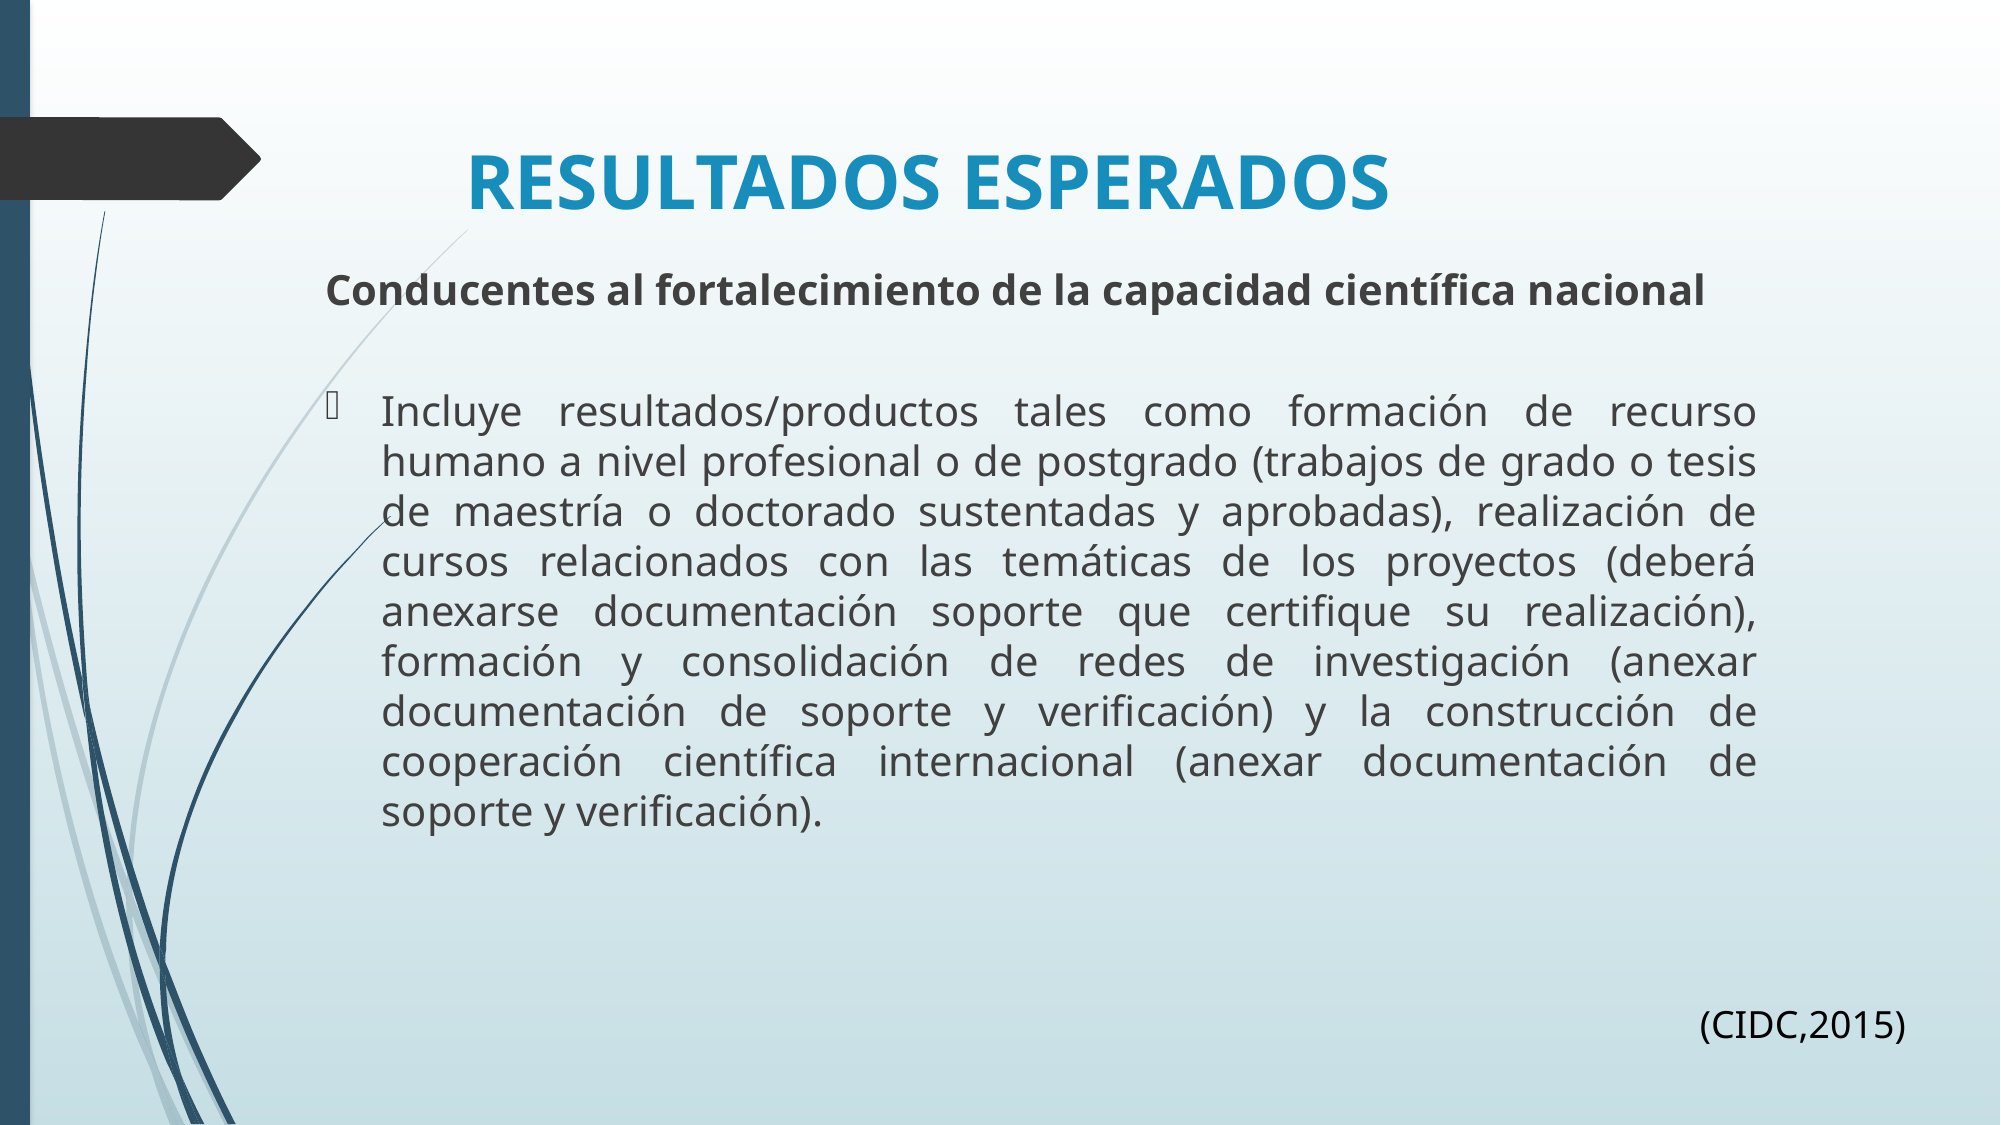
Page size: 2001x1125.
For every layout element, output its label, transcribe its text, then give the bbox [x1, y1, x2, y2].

text_box (CIDC,2015) [1685, 993, 2000, 1054]
list Conducentes al fortalecimiento de la capacidad científica nacional Incluye resultados/productos tales como formación de recurso humano a nivel profesional o de postgrado (trabajos de grado o tesis de maestría o doctorado sustentadas y aprobadas), realización de cursos relacionados con las temáticas de los proyectos (deberá anexarse documentación soporte que certifique su realización), formación y consolidación de redes de investigación (anexar documentación de soporte y verificación) y la construcción de cooperación científica internacional (anexar documentación de soporte y verificación). [310, 256, 1773, 877]
text_box resultados esperados [450, 127, 1913, 338]
